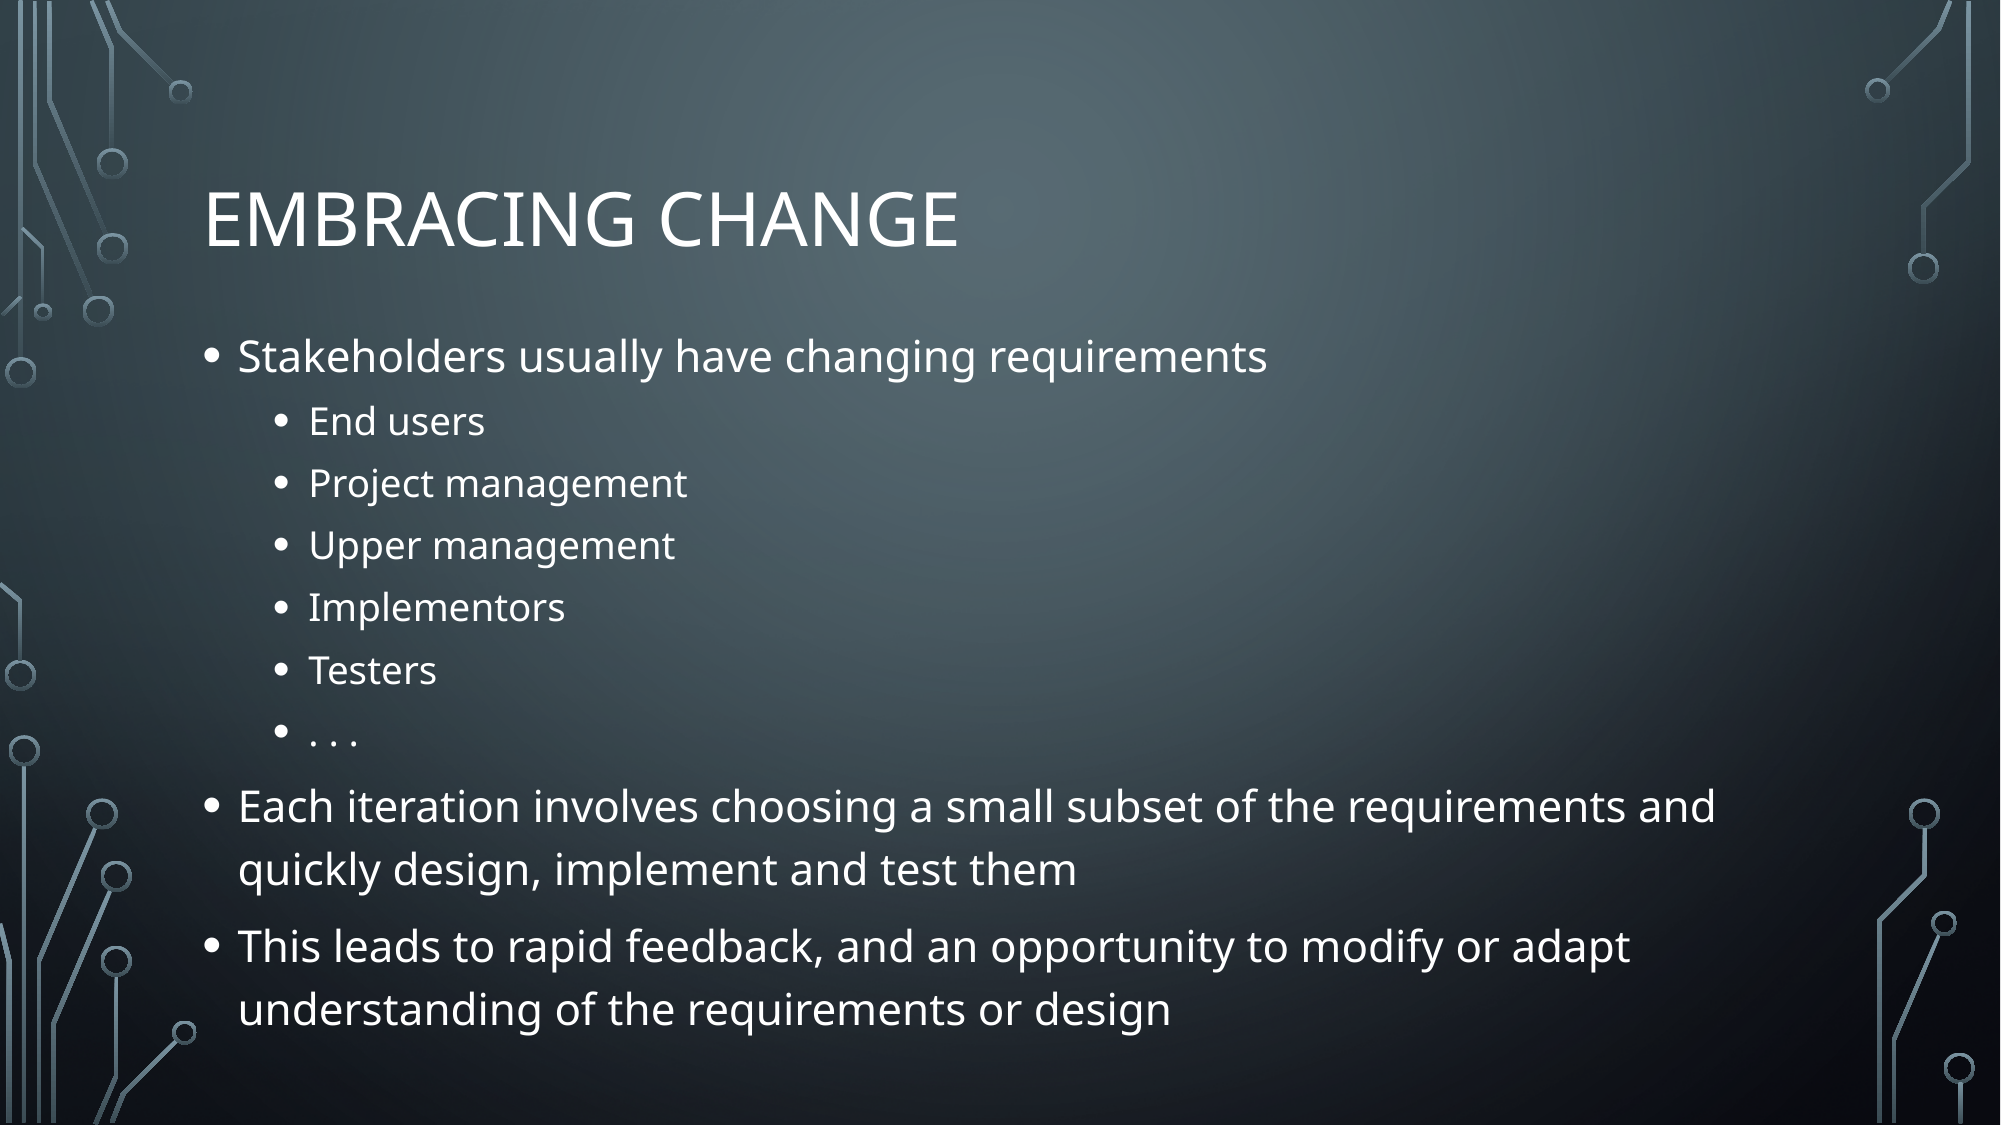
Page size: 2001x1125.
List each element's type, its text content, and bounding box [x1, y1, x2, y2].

title Embracing change [187, 101, 1813, 310]
list Stakeholders usually have changing requirements End users Project management Upper management Implementors Testers . . . Each iteration involves choosing a small subset of the requirements and quickly design, implement and test them This leads to rapid feedback, and an opportunity to modify or adapt understanding of the requirements or design [187, 310, 1813, 1047]
